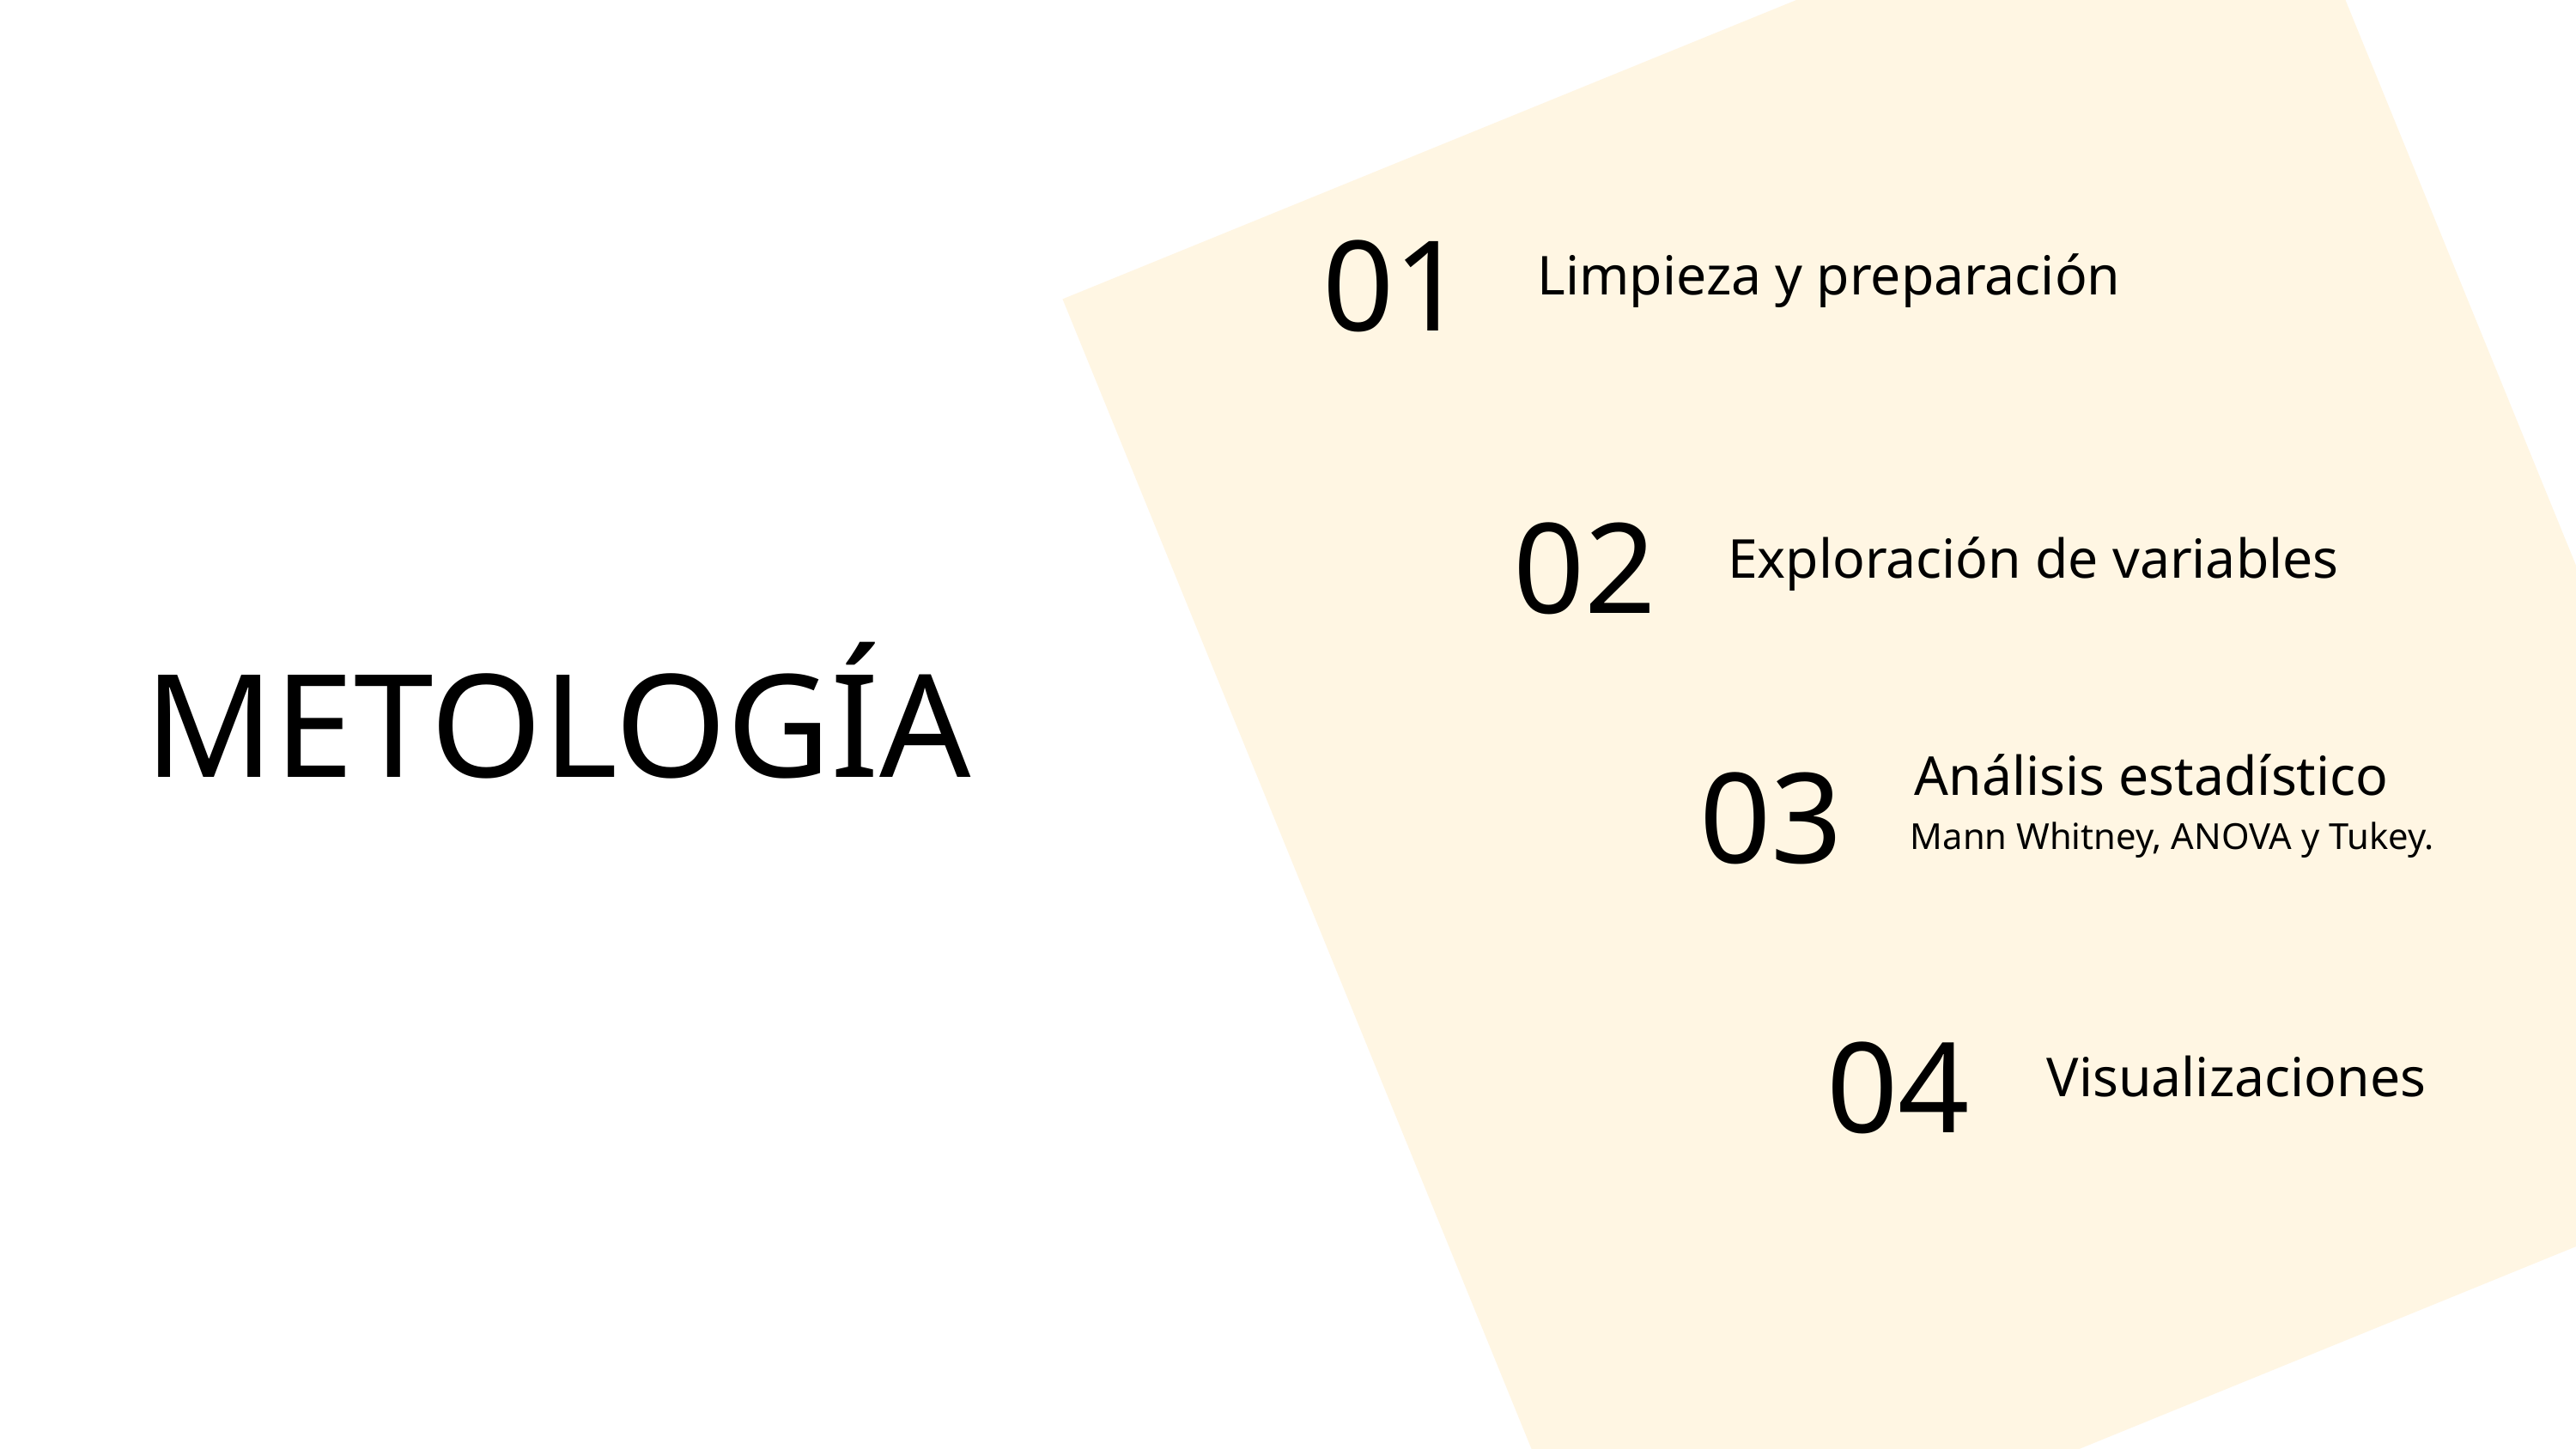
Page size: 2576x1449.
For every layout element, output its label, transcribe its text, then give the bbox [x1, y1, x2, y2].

text_box METOLOGÍA [144, 662, 1097, 806]
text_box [1287, 0, 2576, 1449]
